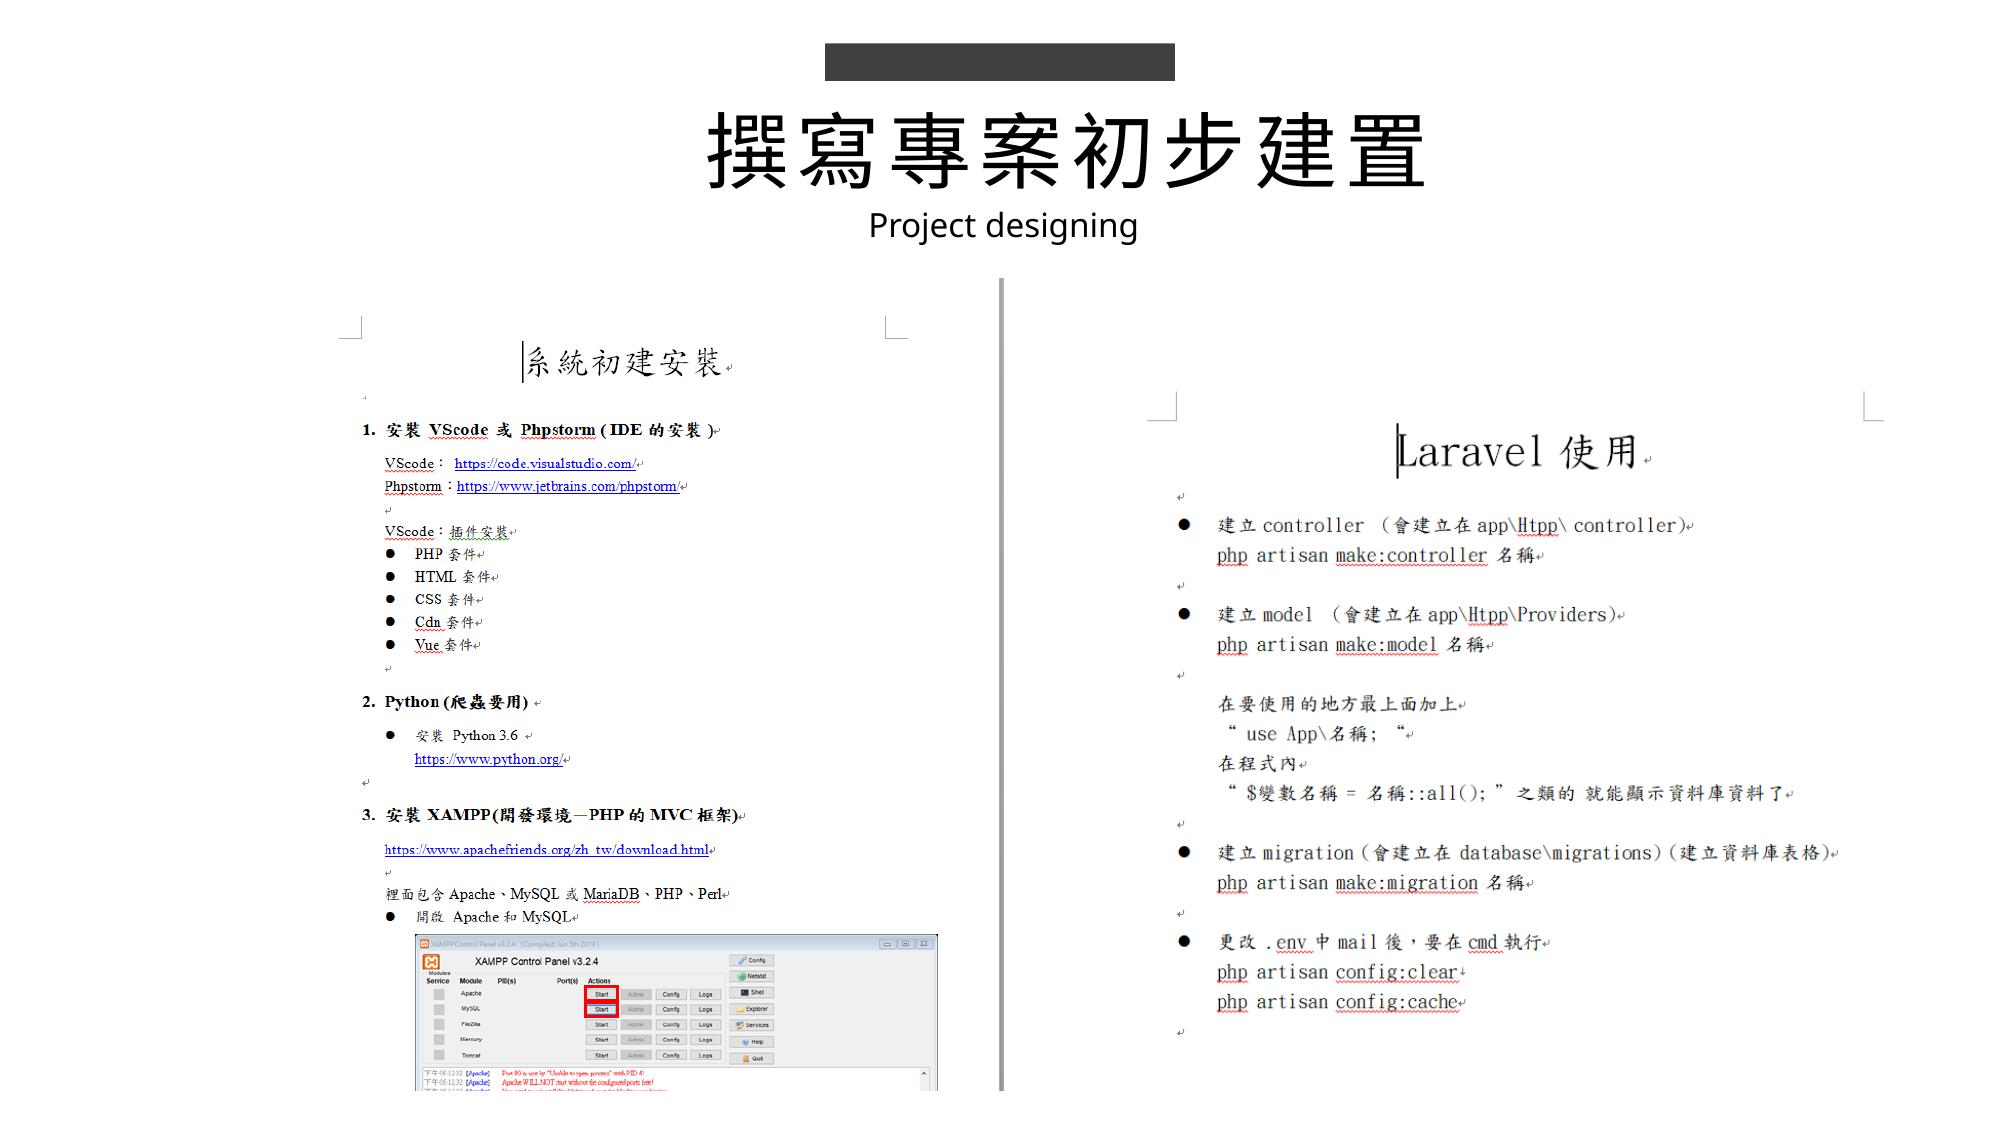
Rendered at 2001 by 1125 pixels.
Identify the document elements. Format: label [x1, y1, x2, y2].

picture [1063, 335, 1884, 1035]
text_box [460, 91, 1684, 252]
text_box [824, 42, 1176, 82]
picture [249, 278, 1004, 1092]
